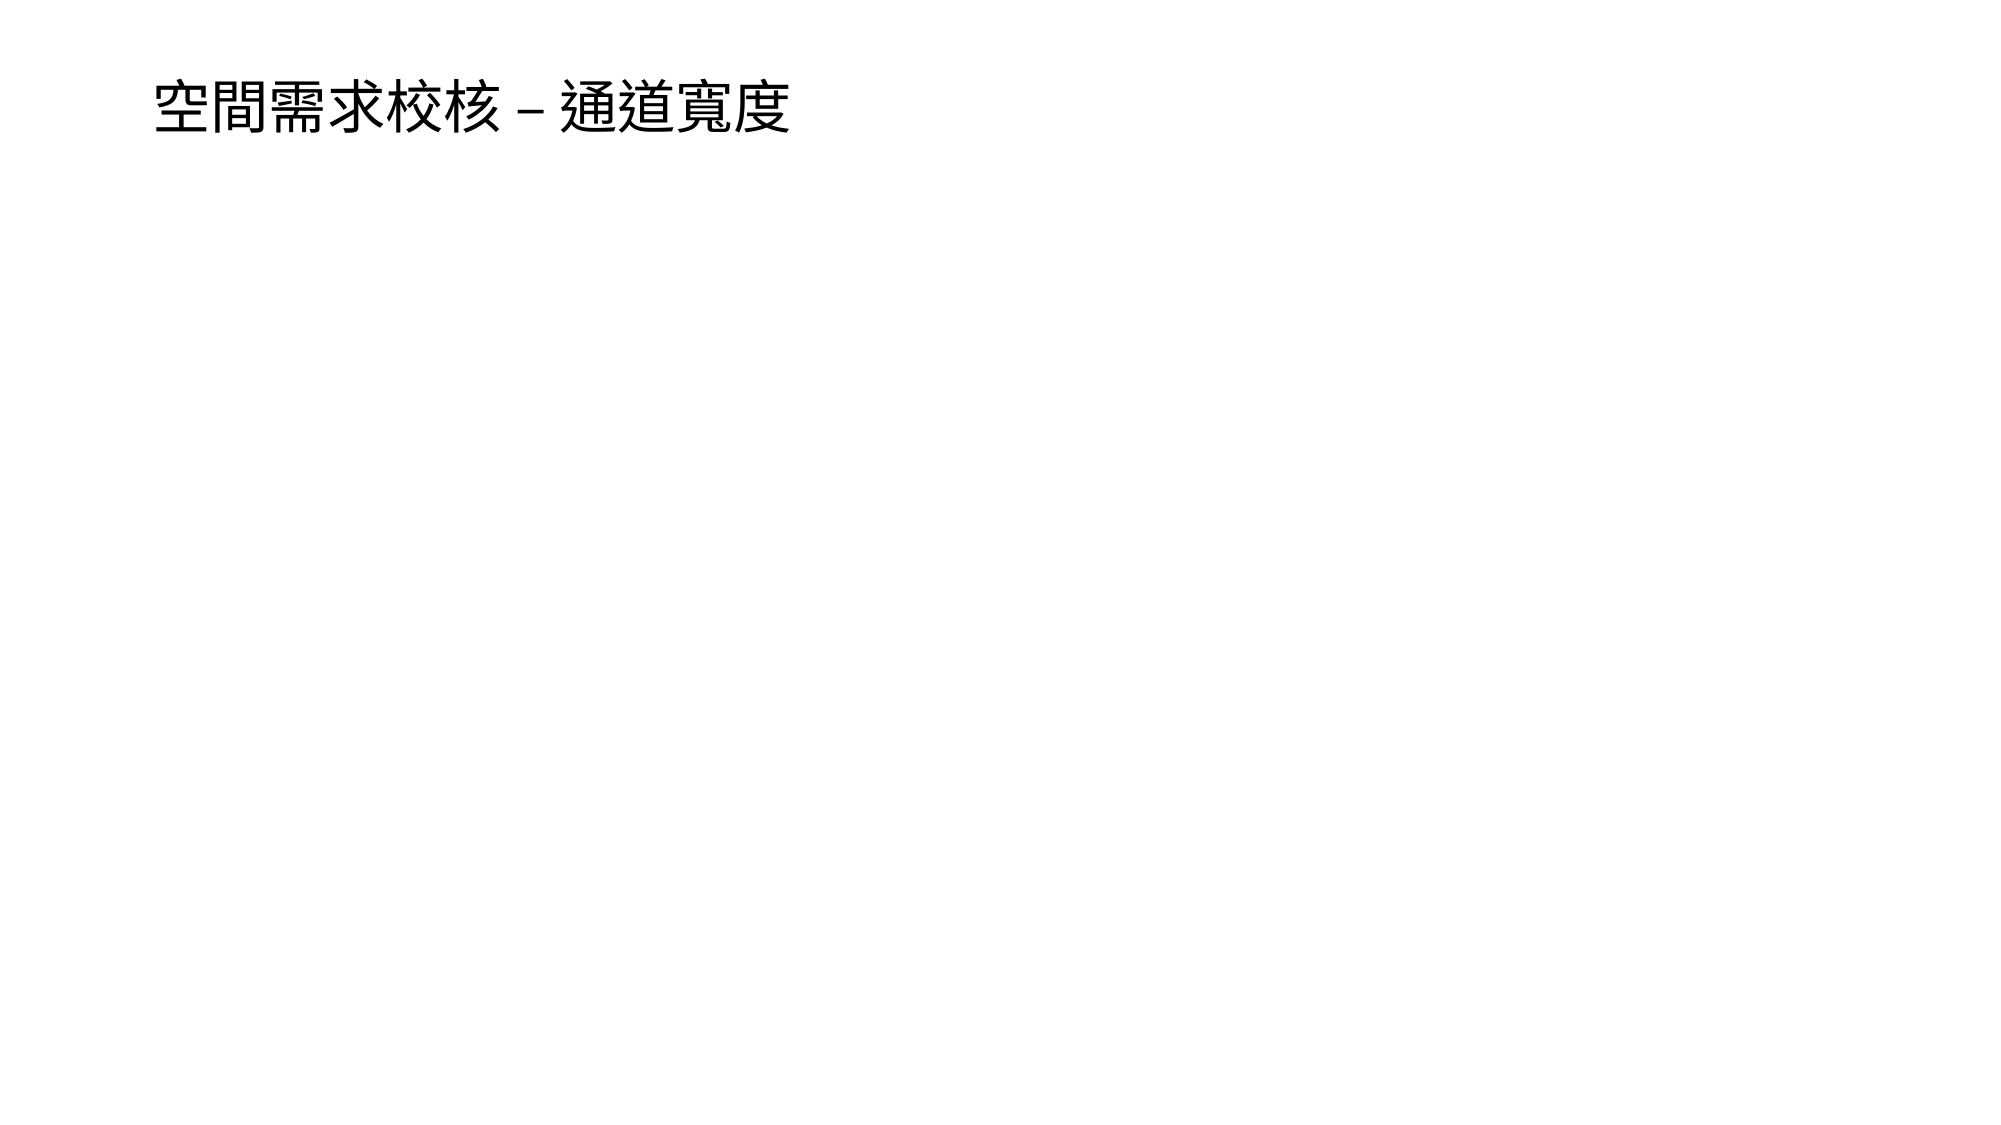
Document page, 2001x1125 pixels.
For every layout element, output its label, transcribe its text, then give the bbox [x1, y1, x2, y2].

title 空間需求校核 – 通道寬度 [137, 59, 1863, 160]
